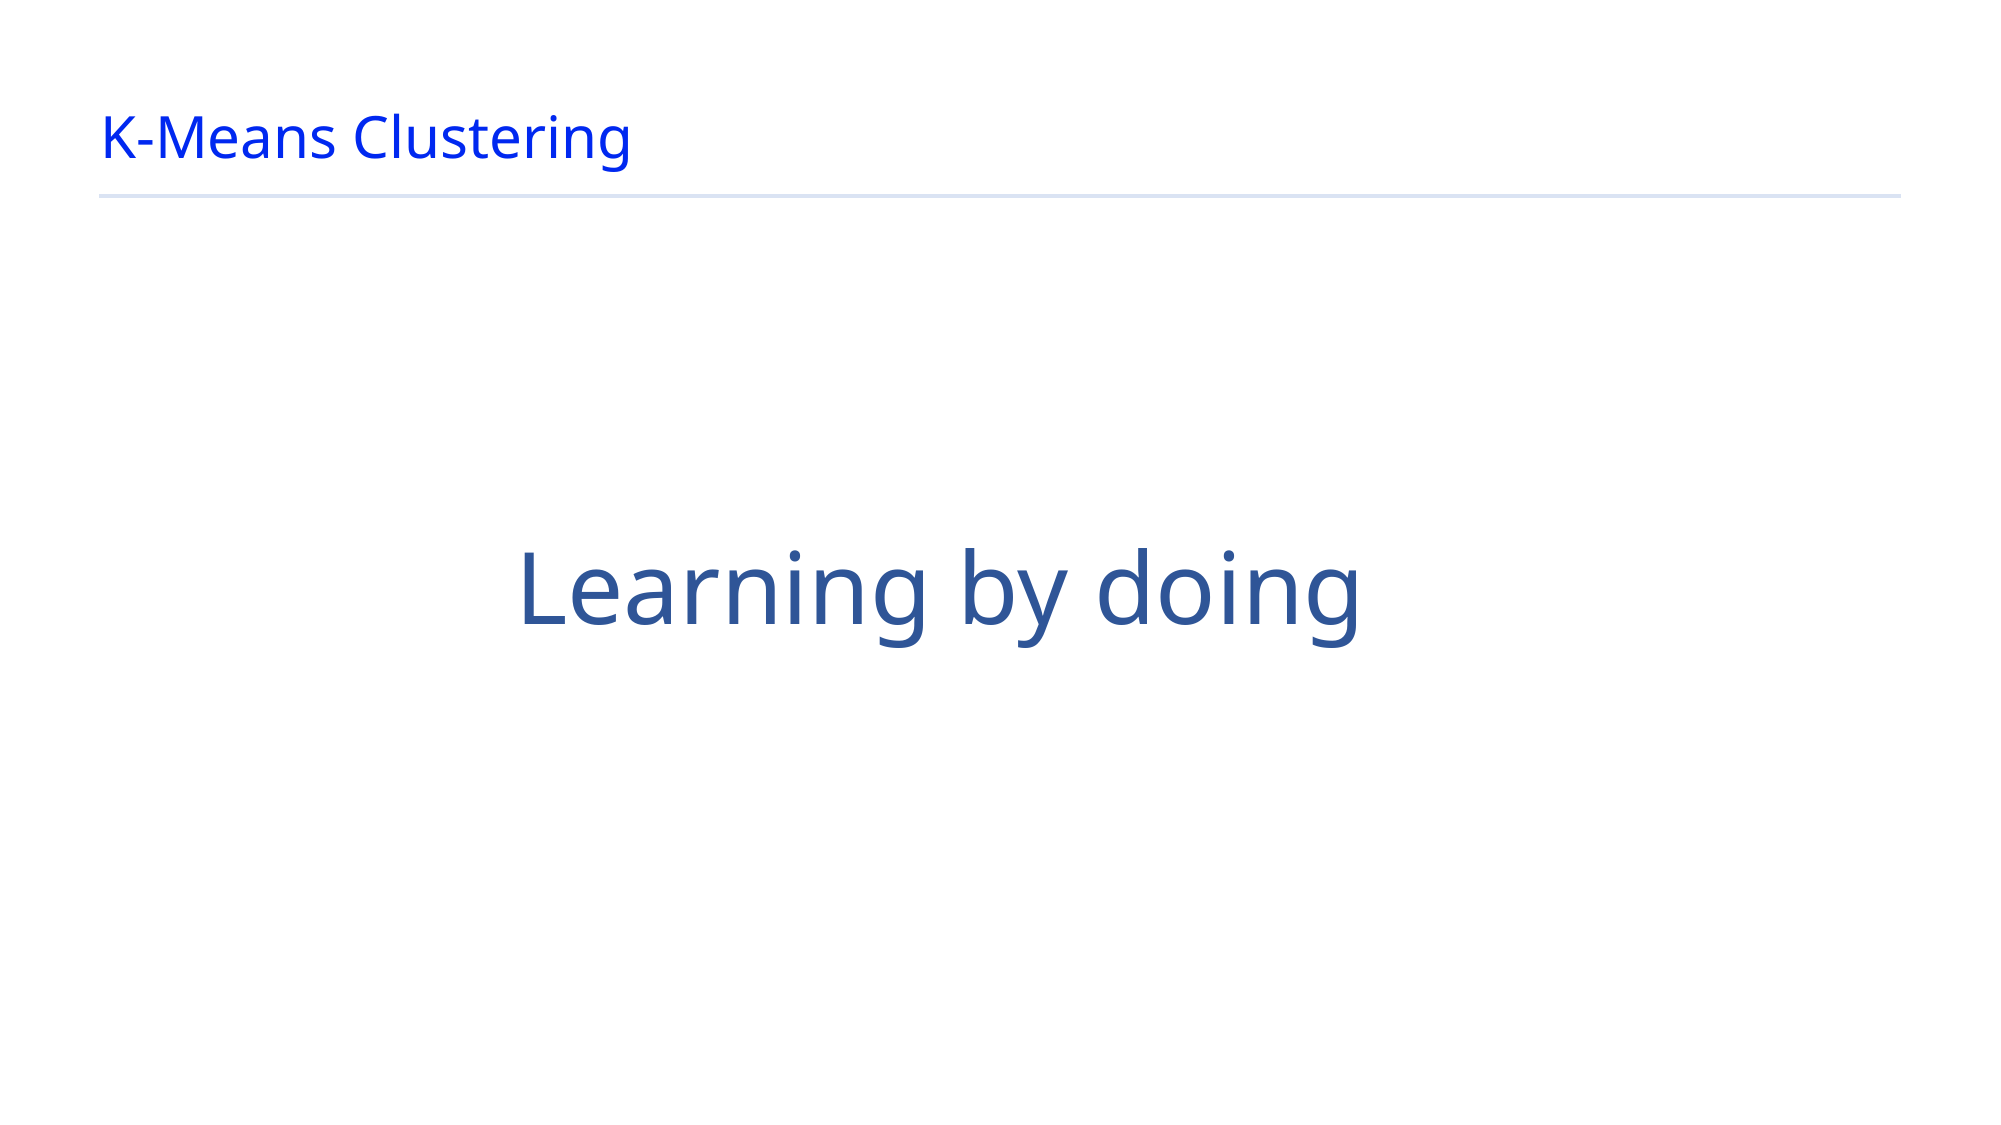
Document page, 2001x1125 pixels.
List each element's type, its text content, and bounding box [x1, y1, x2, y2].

list Learning by doing [198, 530, 1683, 713]
title K-Means Clustering [85, 73, 1214, 179]
